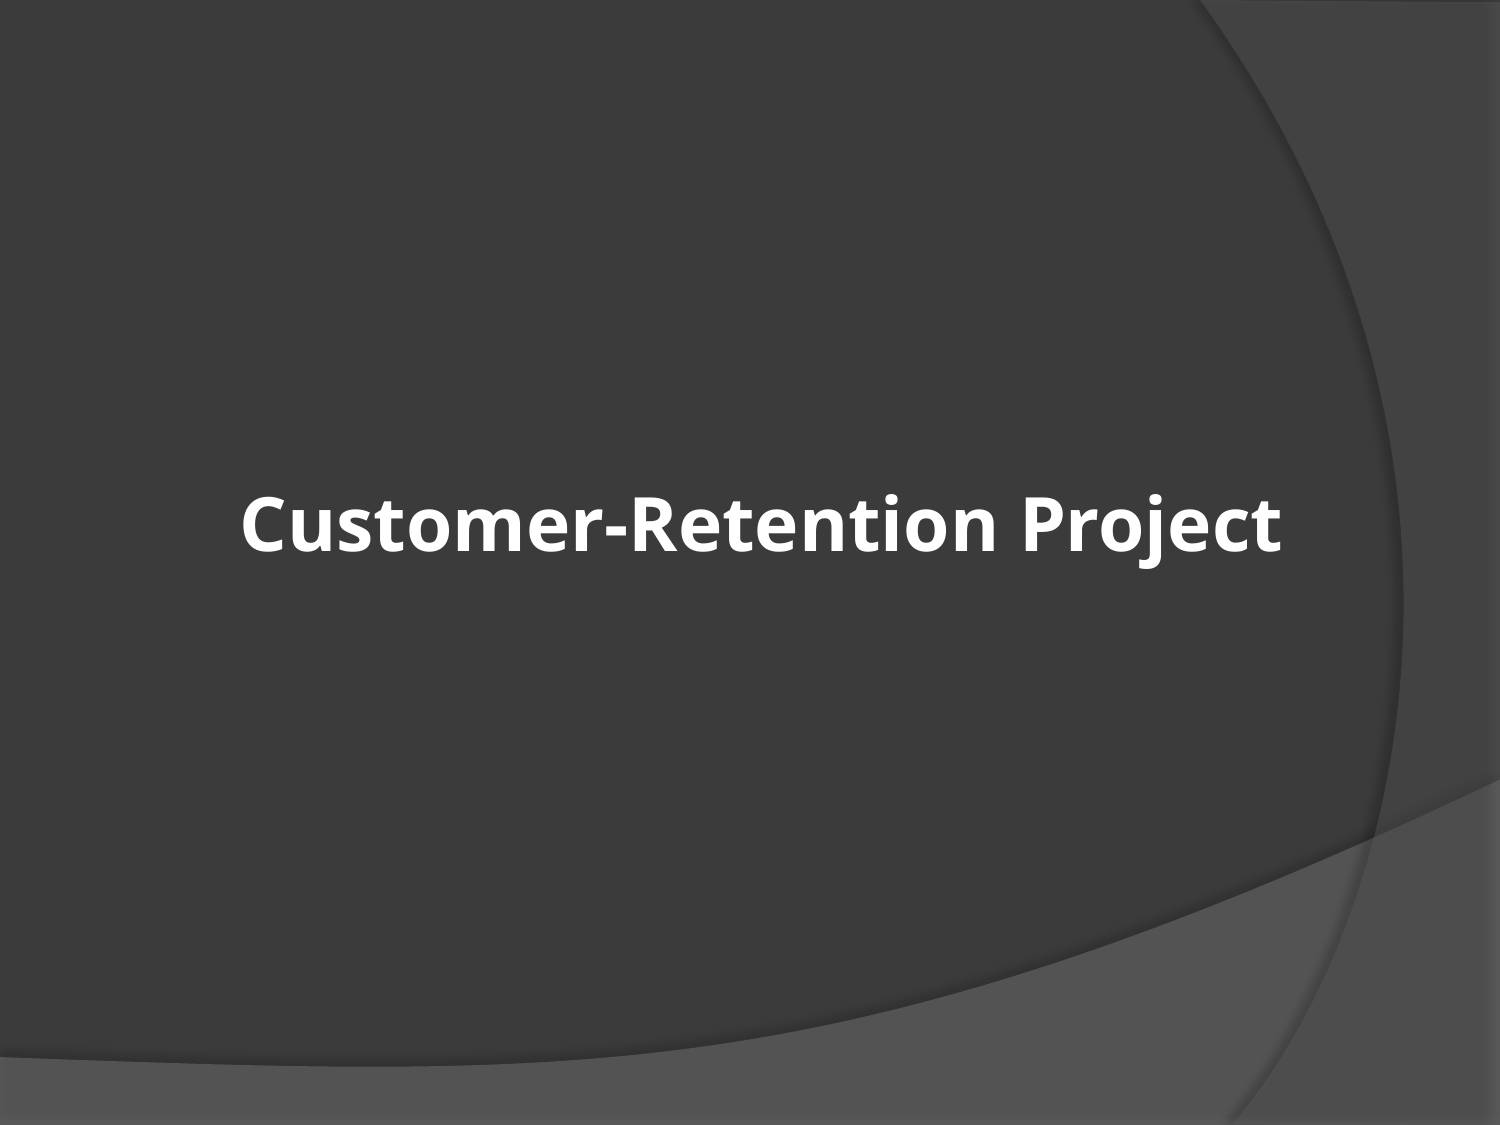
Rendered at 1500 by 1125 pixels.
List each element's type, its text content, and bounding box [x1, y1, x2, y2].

footer [70, 1042, 1430, 1103]
title Customer-Retention Project [93, 351, 1444, 692]
